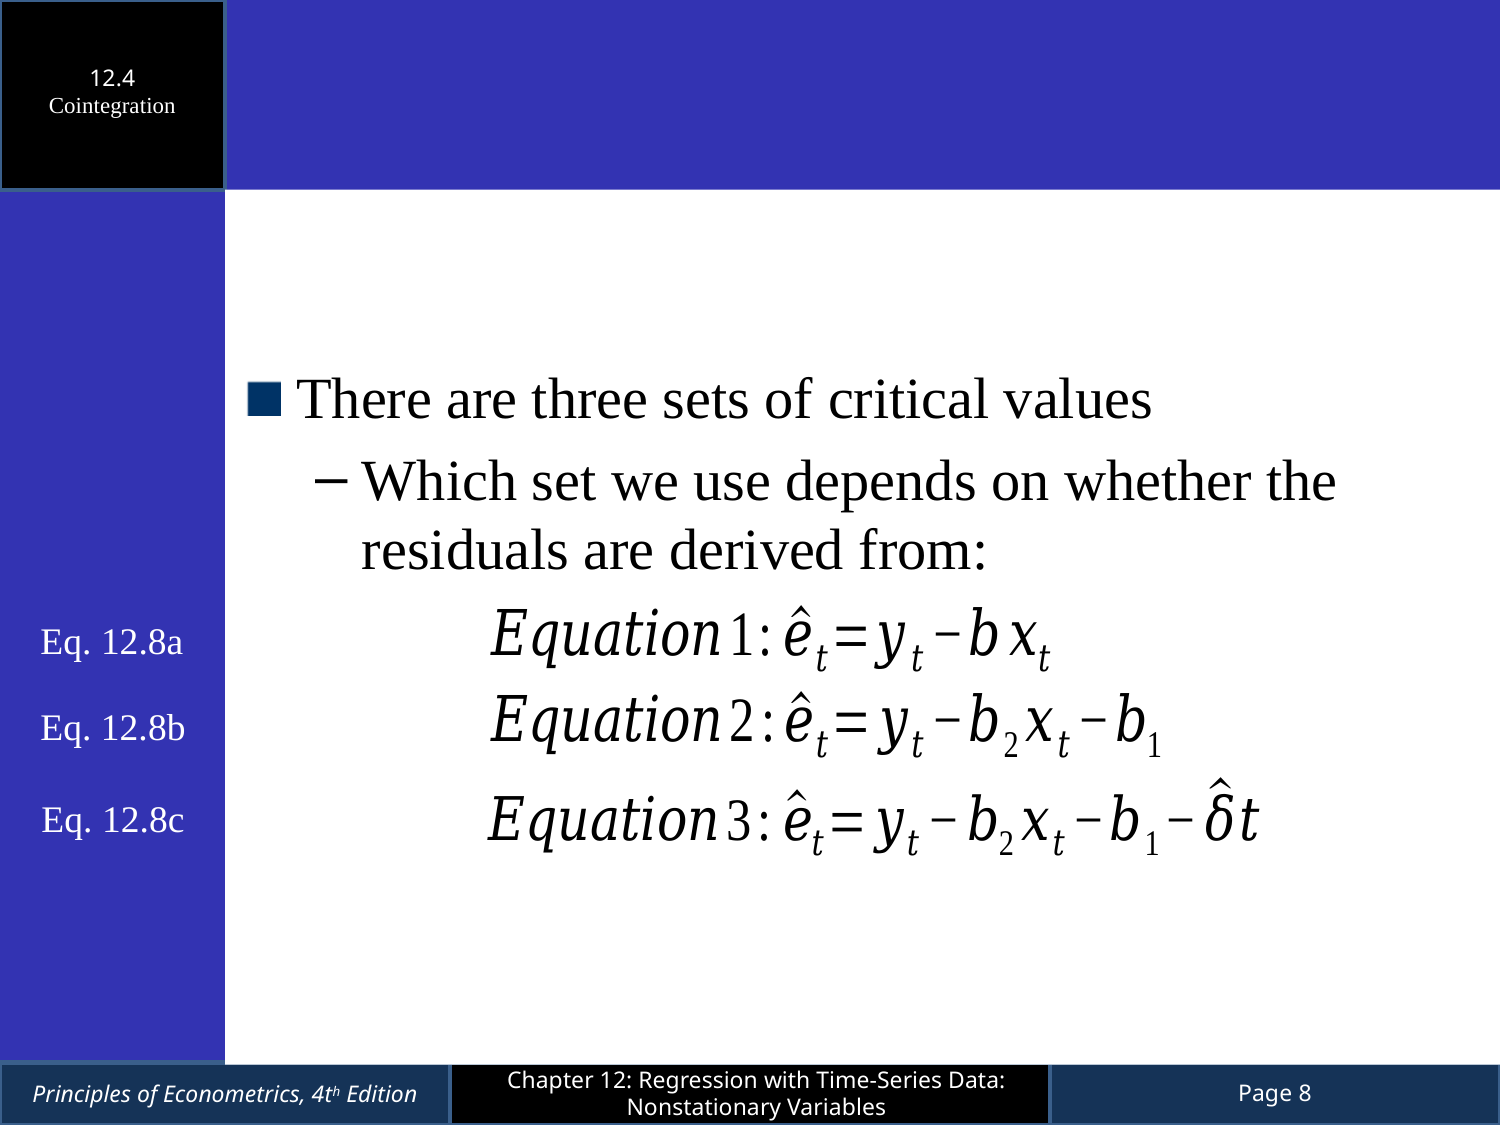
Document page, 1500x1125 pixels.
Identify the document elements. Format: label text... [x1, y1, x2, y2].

text_box Eq. 12.8c [26, 787, 200, 847]
list There are three sets of critical values Which set we use depends on whether the residuals are derived from: [225, 189, 1500, 1065]
text_box 12.4 Cointegration [0, 56, 225, 126]
text_box Eq. 12.8b [25, 695, 201, 756]
text_box Eq. 12.8a [25, 609, 199, 670]
picture [240, 374, 281, 416]
